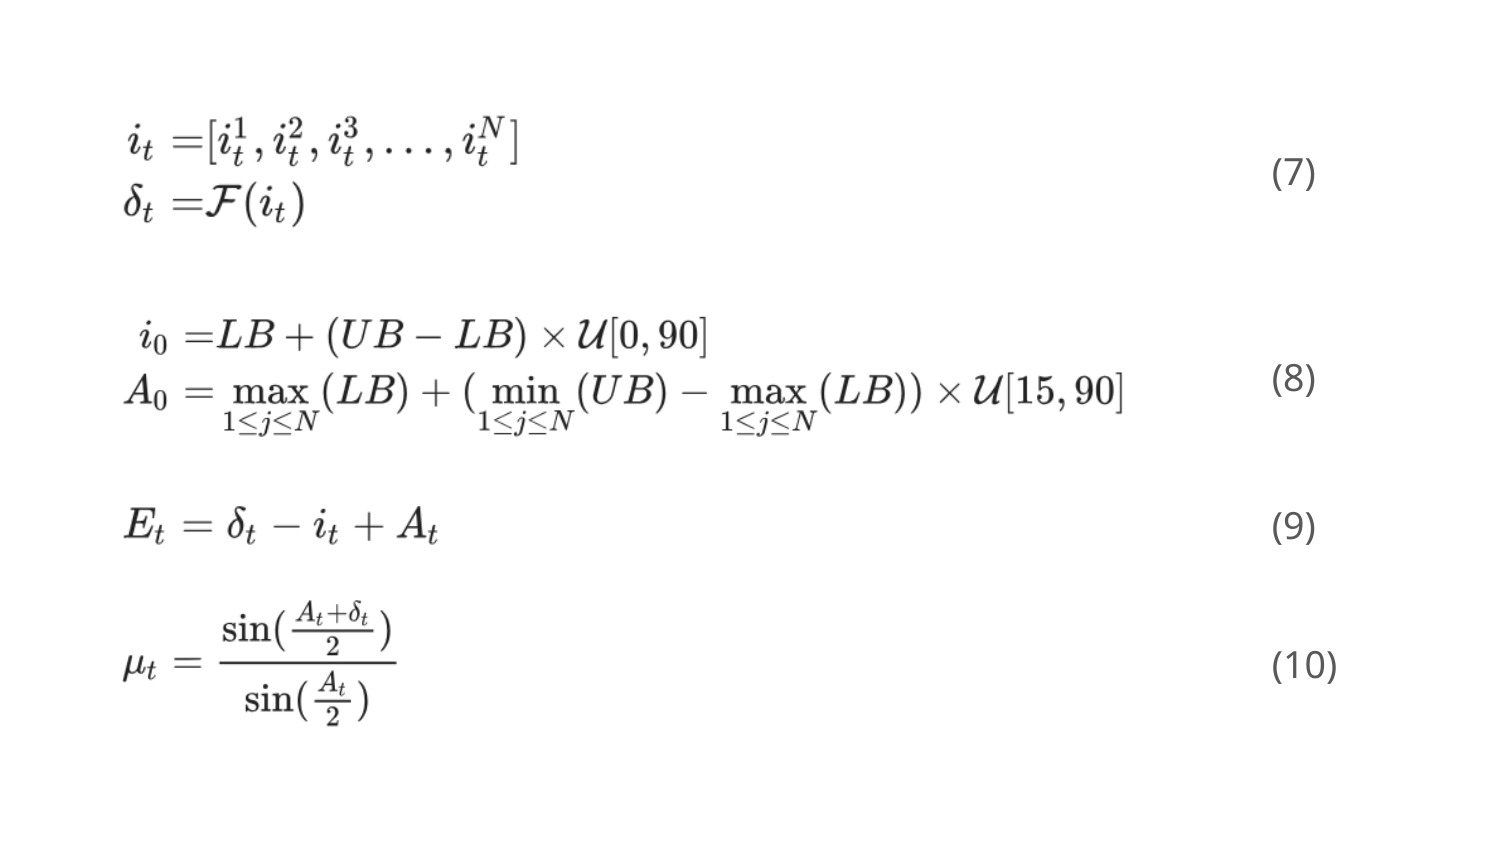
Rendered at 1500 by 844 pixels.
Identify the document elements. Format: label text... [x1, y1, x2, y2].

text_box (7) [1256, 133, 1360, 209]
picture [116, 598, 408, 729]
text_box (9) [1256, 486, 1360, 562]
picture [116, 114, 528, 228]
picture [116, 500, 448, 549]
picture [116, 311, 1133, 442]
text_box (8) [1256, 339, 1360, 415]
text_box (10) [1256, 625, 1384, 701]
